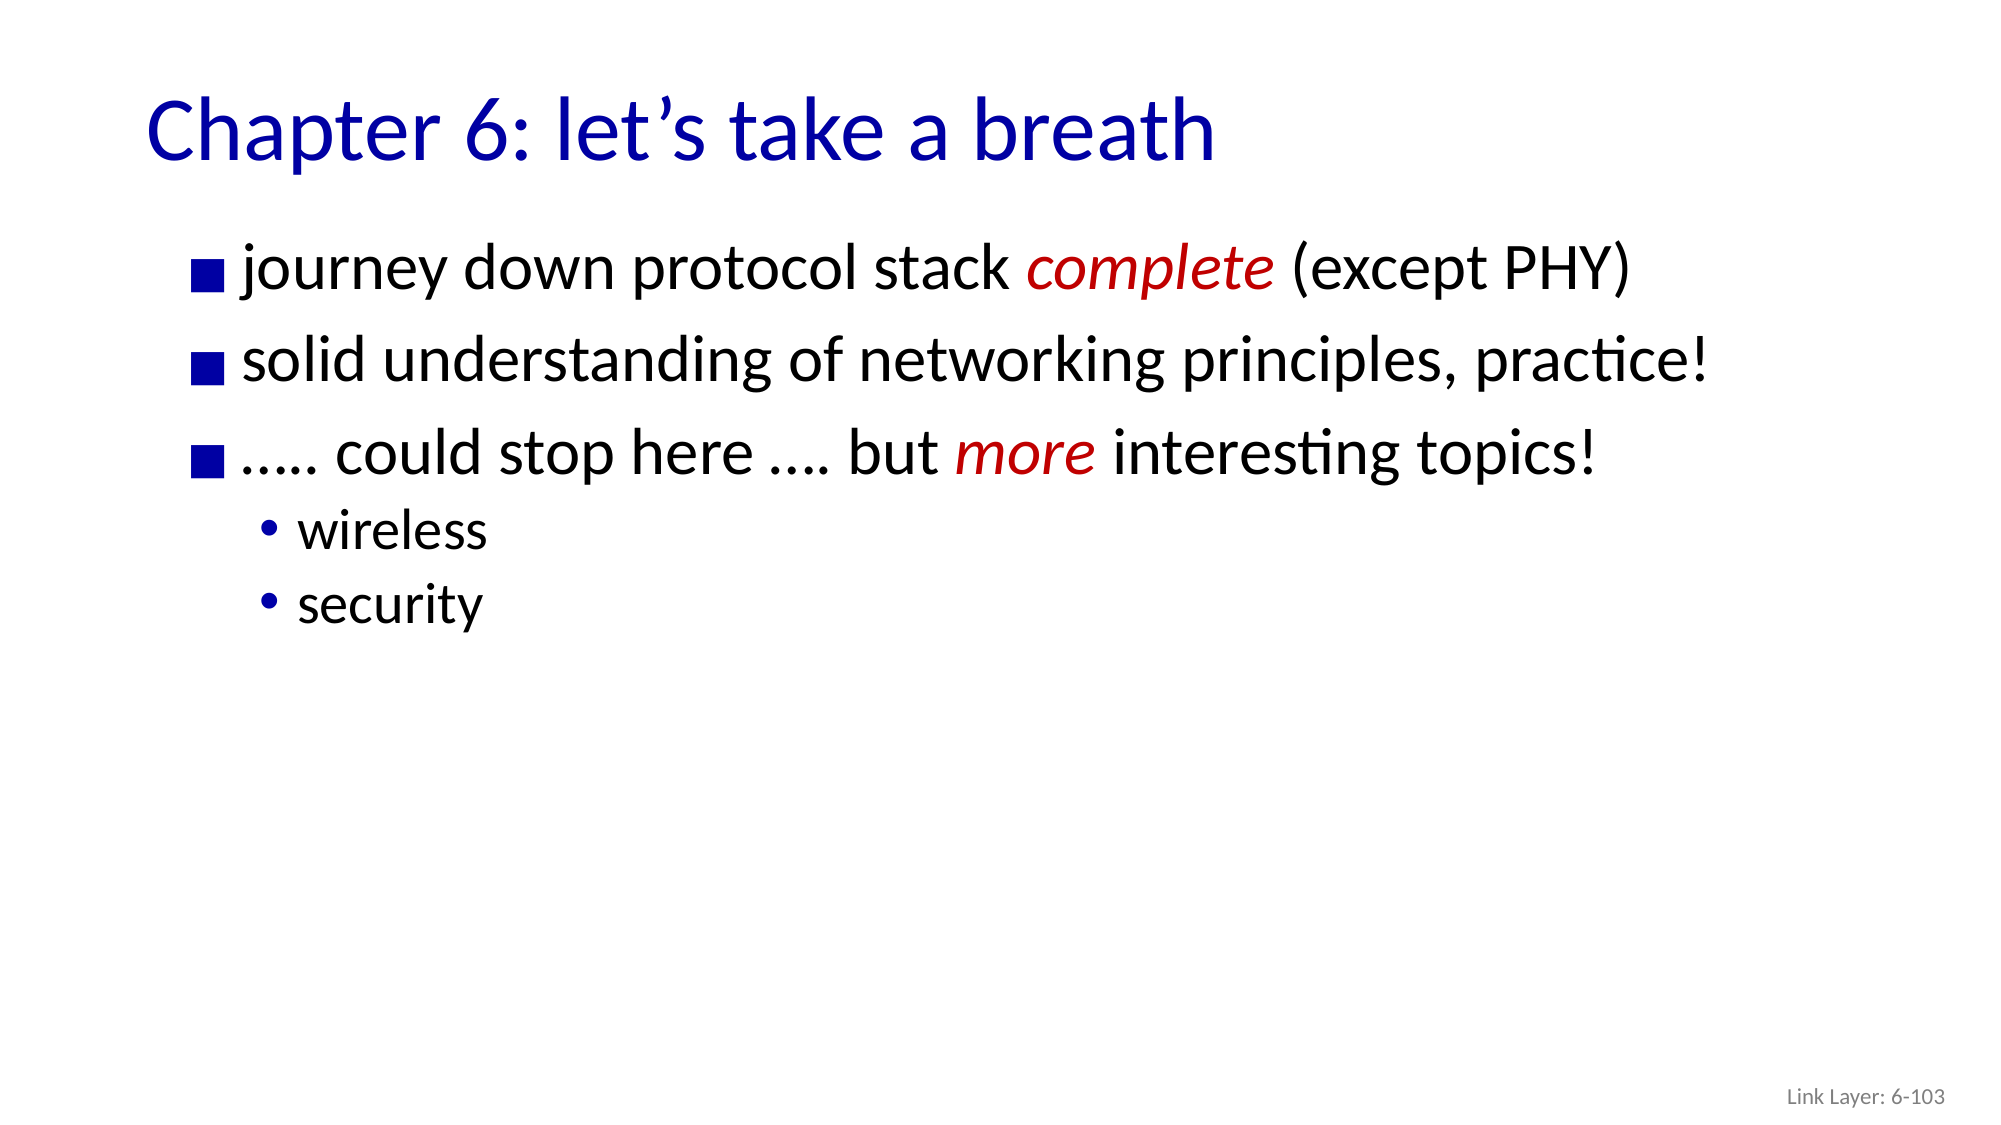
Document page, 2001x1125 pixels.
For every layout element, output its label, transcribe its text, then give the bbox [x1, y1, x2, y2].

title Chapter 6: let’s take a breath [131, 57, 1857, 205]
text_box journey down protocol stack complete (except PHY) solid understanding of networking principles, practice! ….. could stop here …. but more interesting topics! wireless security [168, 223, 1844, 706]
slide_number Link Layer: 6-‹#› [1510, 1065, 1961, 1125]
